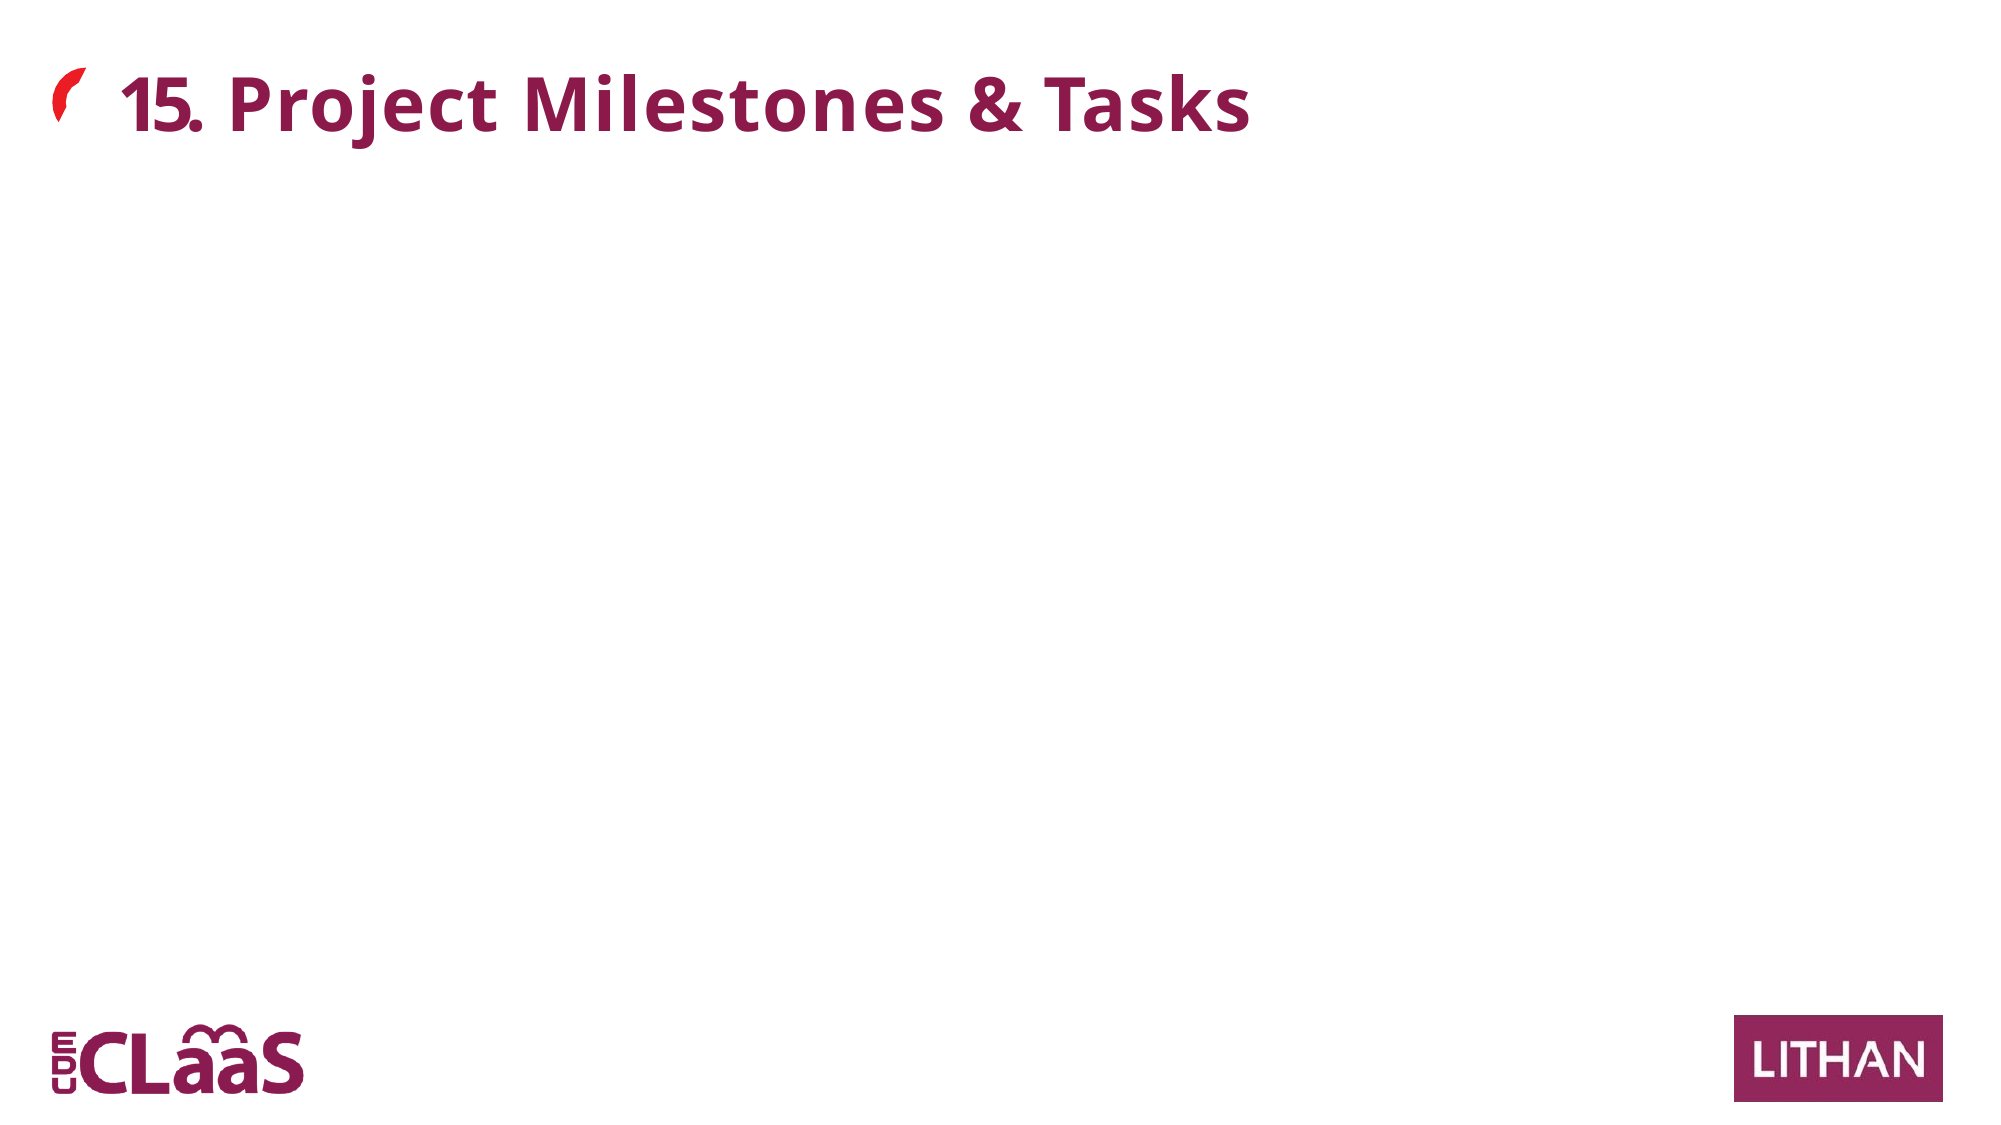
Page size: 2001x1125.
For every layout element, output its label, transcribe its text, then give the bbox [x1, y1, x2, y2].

picture [1734, 1015, 1943, 1102]
title 15. Project Milestones & Tasks [97, 44, 1808, 244]
picture [51, 1024, 304, 1094]
